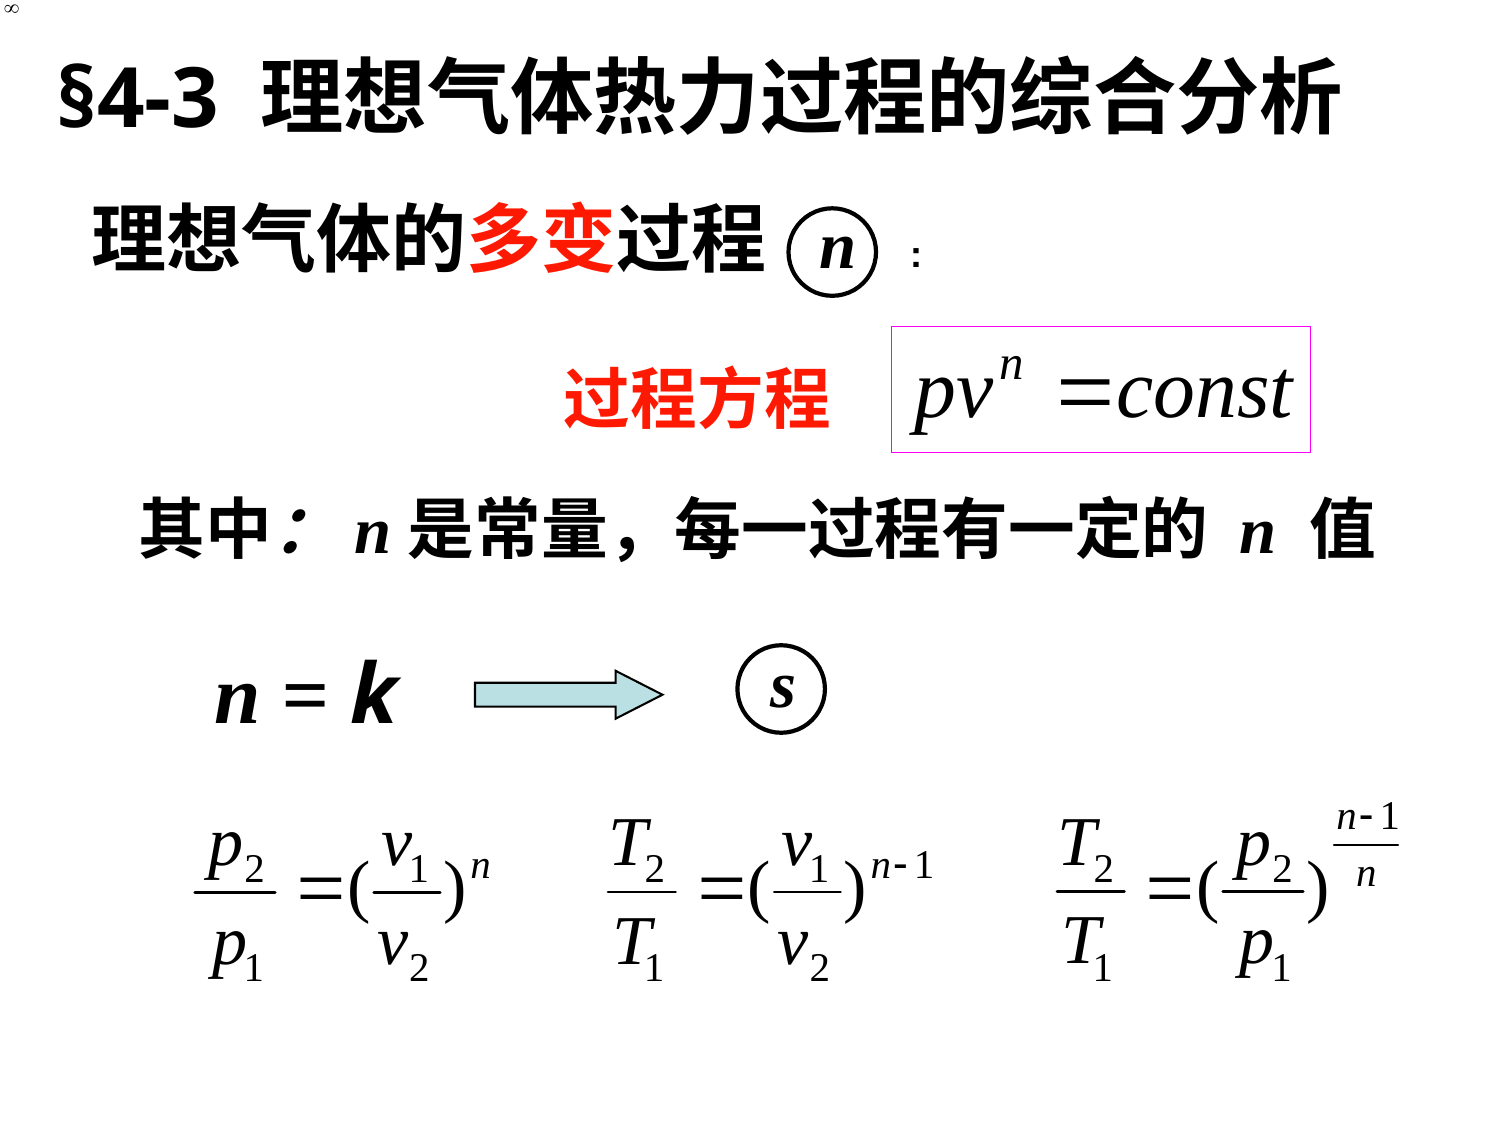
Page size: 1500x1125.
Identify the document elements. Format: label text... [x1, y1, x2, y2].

text_box 其中：n是常量，每一过程有一定的 n 值 [123, 479, 1436, 575]
text_box s [803, 721, 812, 728]
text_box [76, 184, 938, 296]
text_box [182, 798, 505, 998]
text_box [0, 0, 24, 19]
text_box [737, 645, 825, 733]
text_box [891, 326, 1311, 453]
text_box n = k [199, 633, 488, 748]
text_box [1045, 786, 1414, 997]
text_box [474, 670, 663, 719]
text_box s [755, 633, 812, 657]
text_box 过程方程 [549, 349, 891, 445]
title §4-3 理想气体热力过程的综合分析 [0, 1, 1400, 188]
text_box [596, 798, 942, 997]
